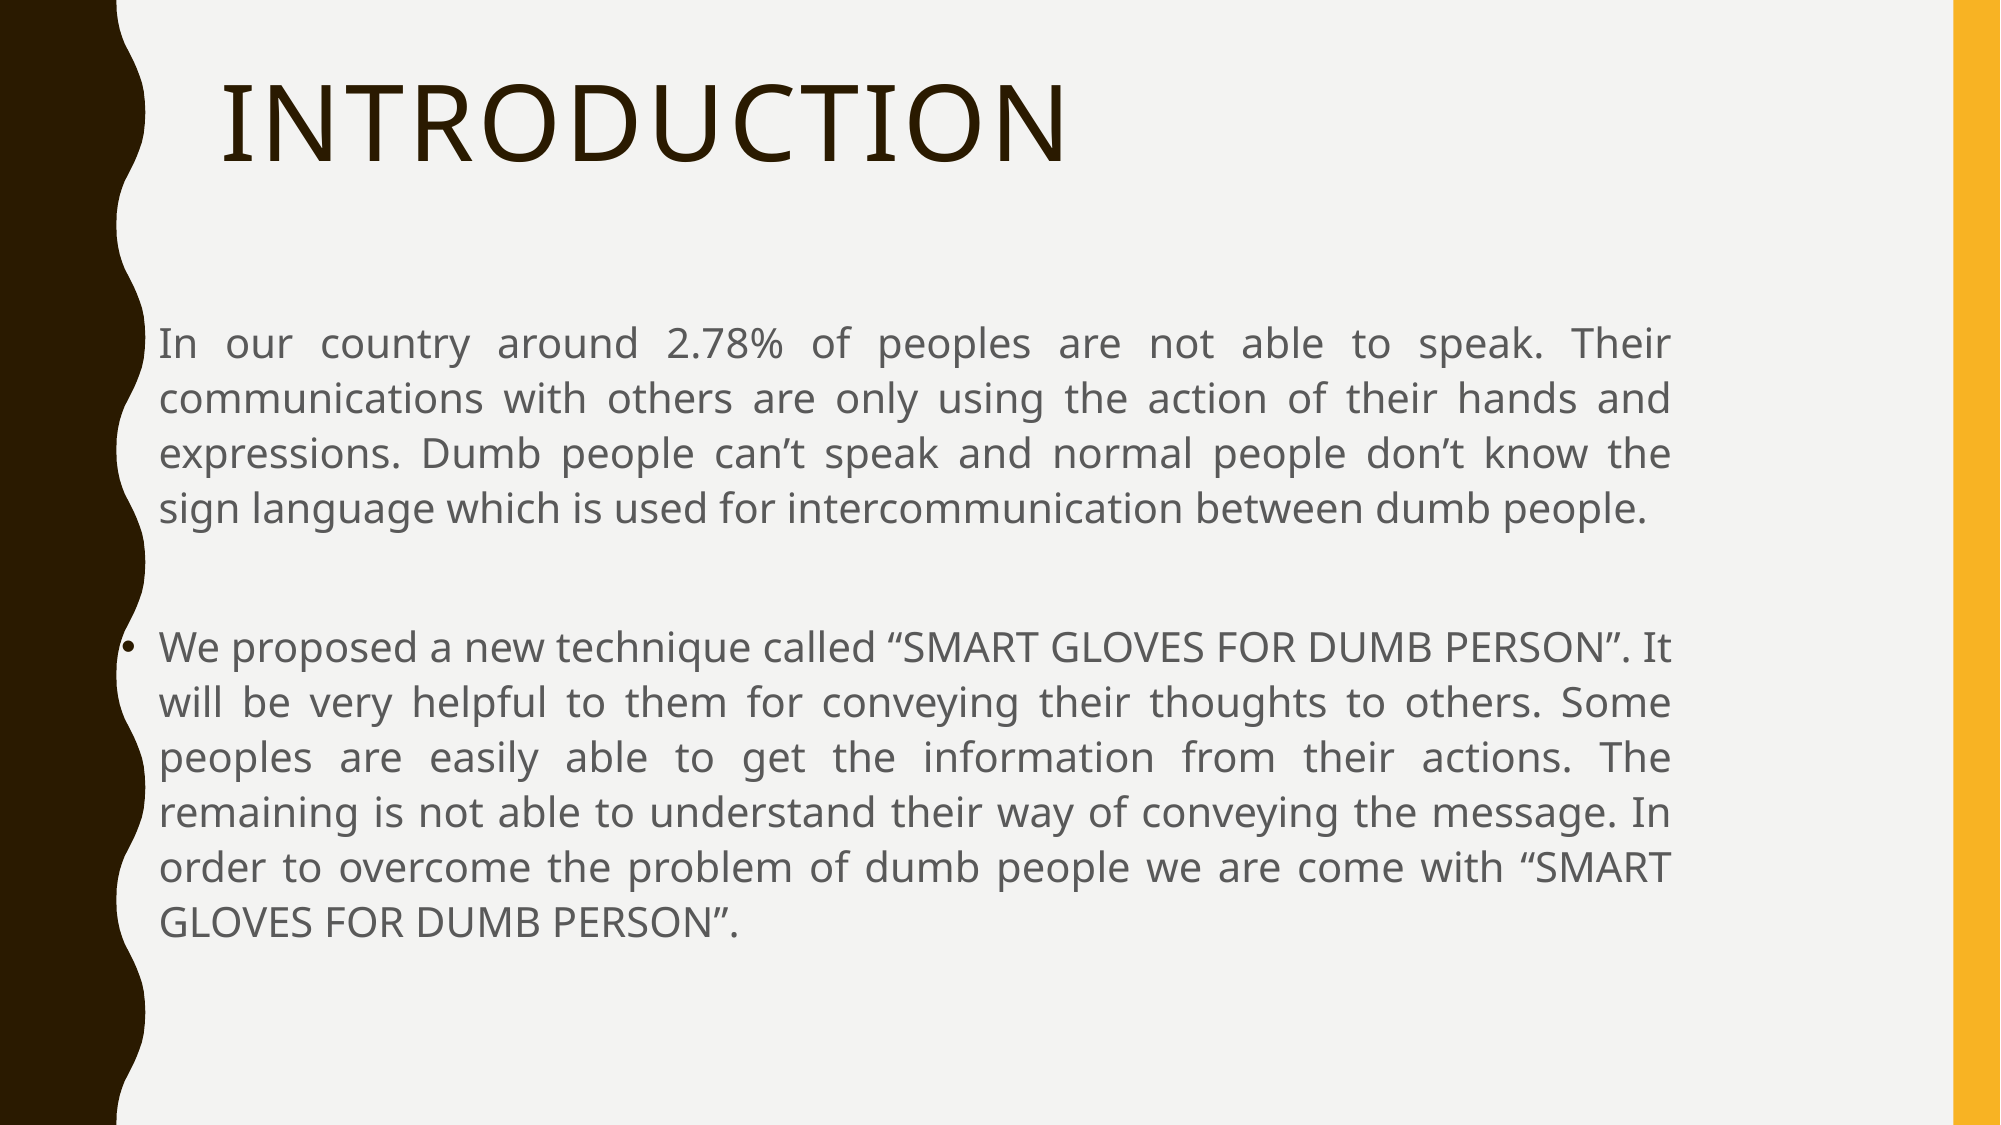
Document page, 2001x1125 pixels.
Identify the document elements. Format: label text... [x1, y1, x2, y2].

title INTRODUCTION [205, 62, 1875, 308]
list In our country around 2.78% of peoples are not able to speak. Their communications with others are only using the action of their hands and expressions. Dumb people can’t speak and normal people don’t know the sign language which is used for intercommunication between dumb people. We proposed a new technique called “SMART GLOVES FOR DUMB PERSON”. It will be very helpful to them for conveying their thoughts to others. Some peoples are easily able to get the information from their actions. The remaining is not able to understand their way of conveying the message. In order to overcome the problem of dumb people we are come with “SMART GLOVES FOR DUMB PERSON”. [106, 304, 1688, 1123]
